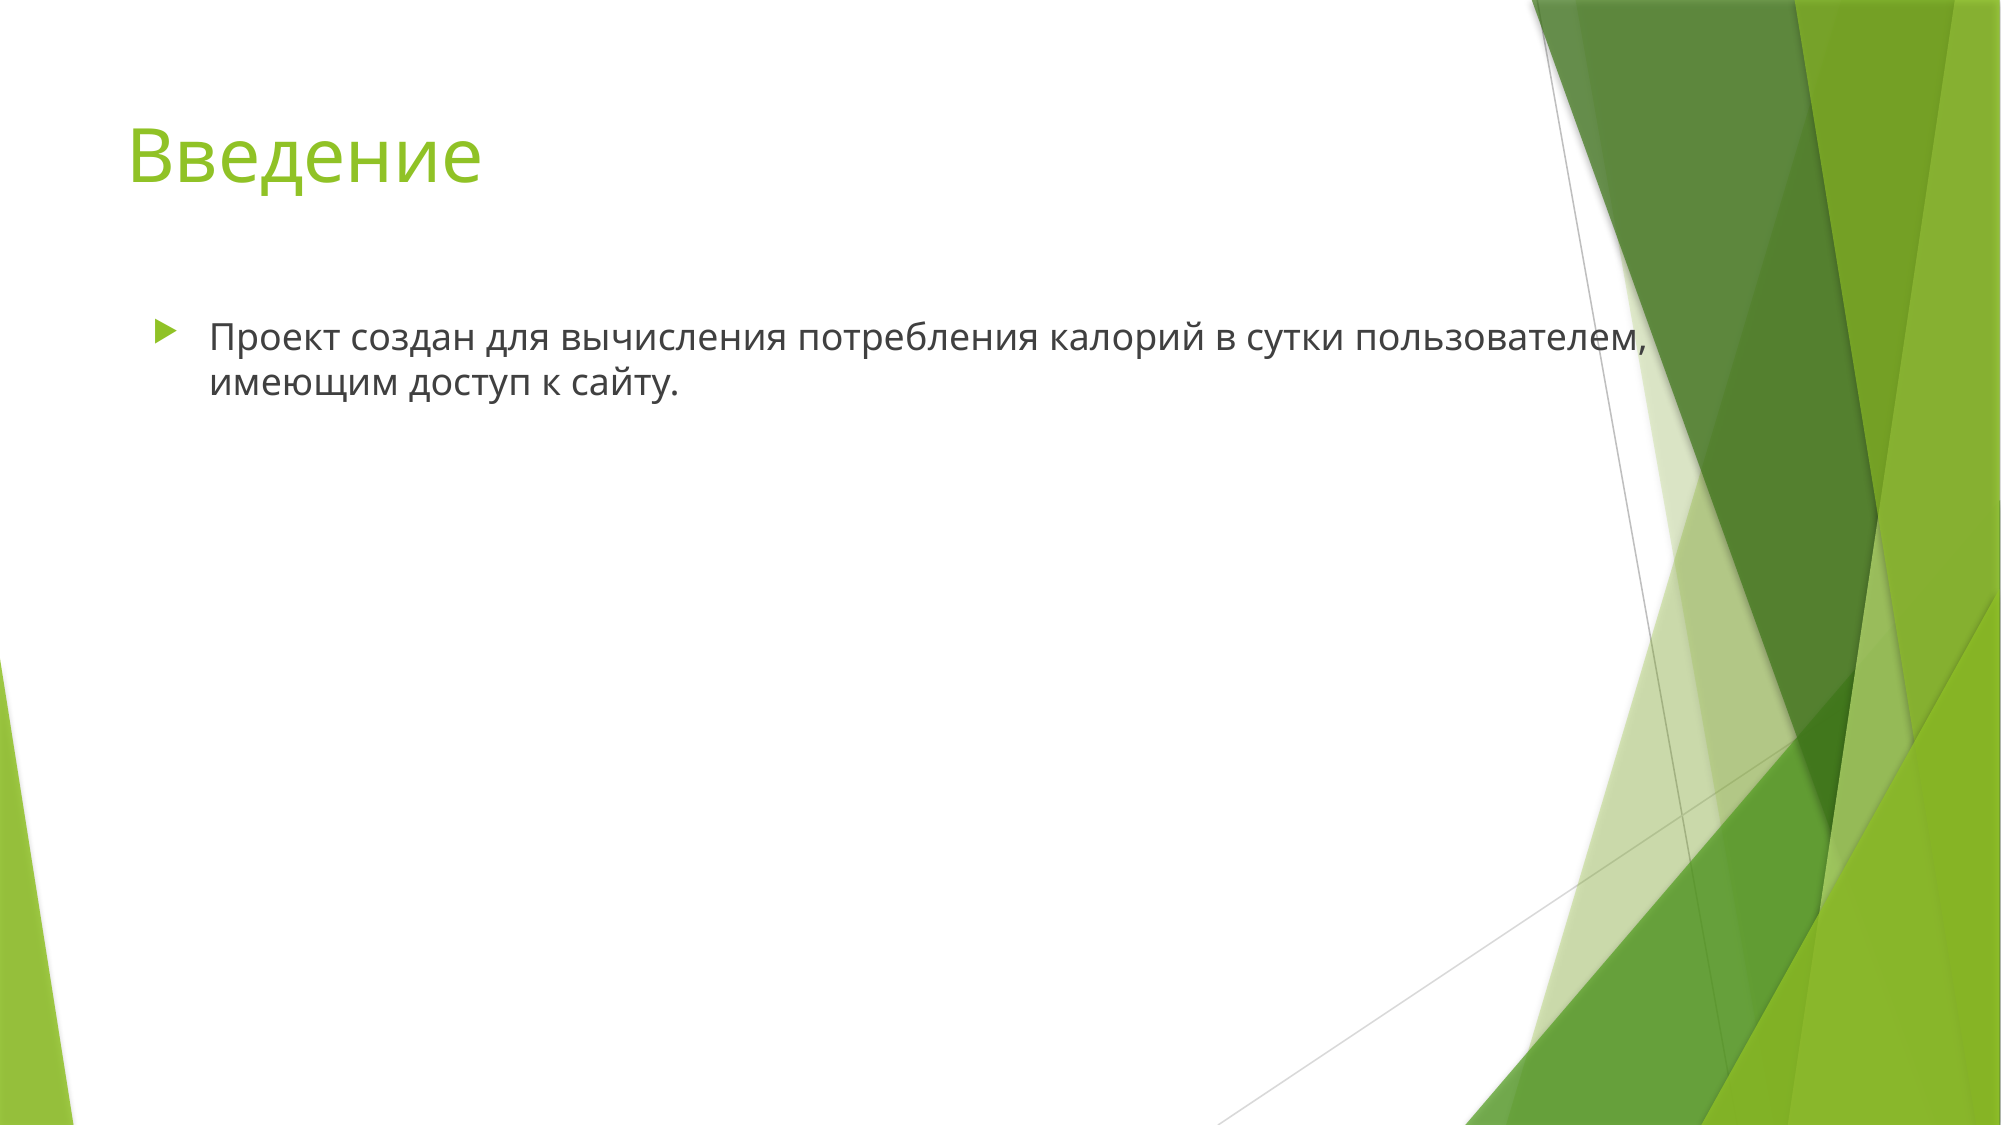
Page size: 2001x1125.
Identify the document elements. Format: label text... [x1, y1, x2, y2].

list Проект создан для вычисления потребления калорий в сутки пользователем, имеющим доступ к сайту. [137, 305, 1863, 1020]
title Введение [111, 99, 1522, 317]
